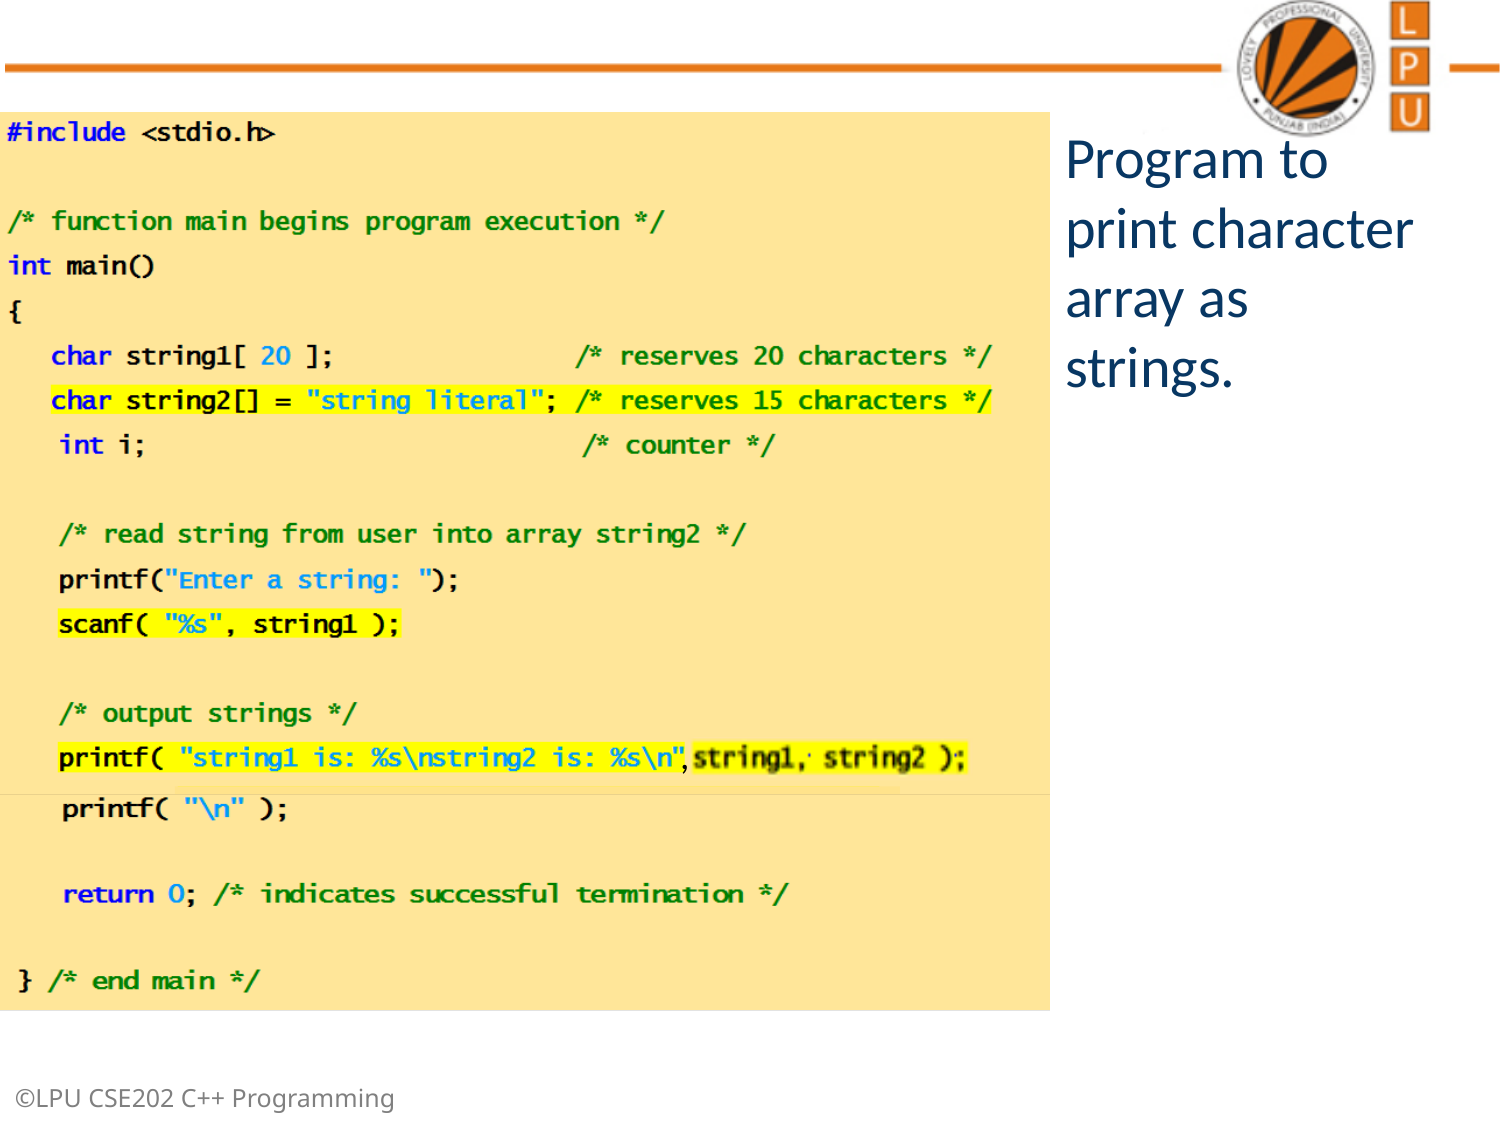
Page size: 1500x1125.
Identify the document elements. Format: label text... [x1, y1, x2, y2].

picture [5, 0, 1500, 155]
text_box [0, 112, 1051, 1013]
list Program to print character array as strings. [1051, 112, 1438, 855]
